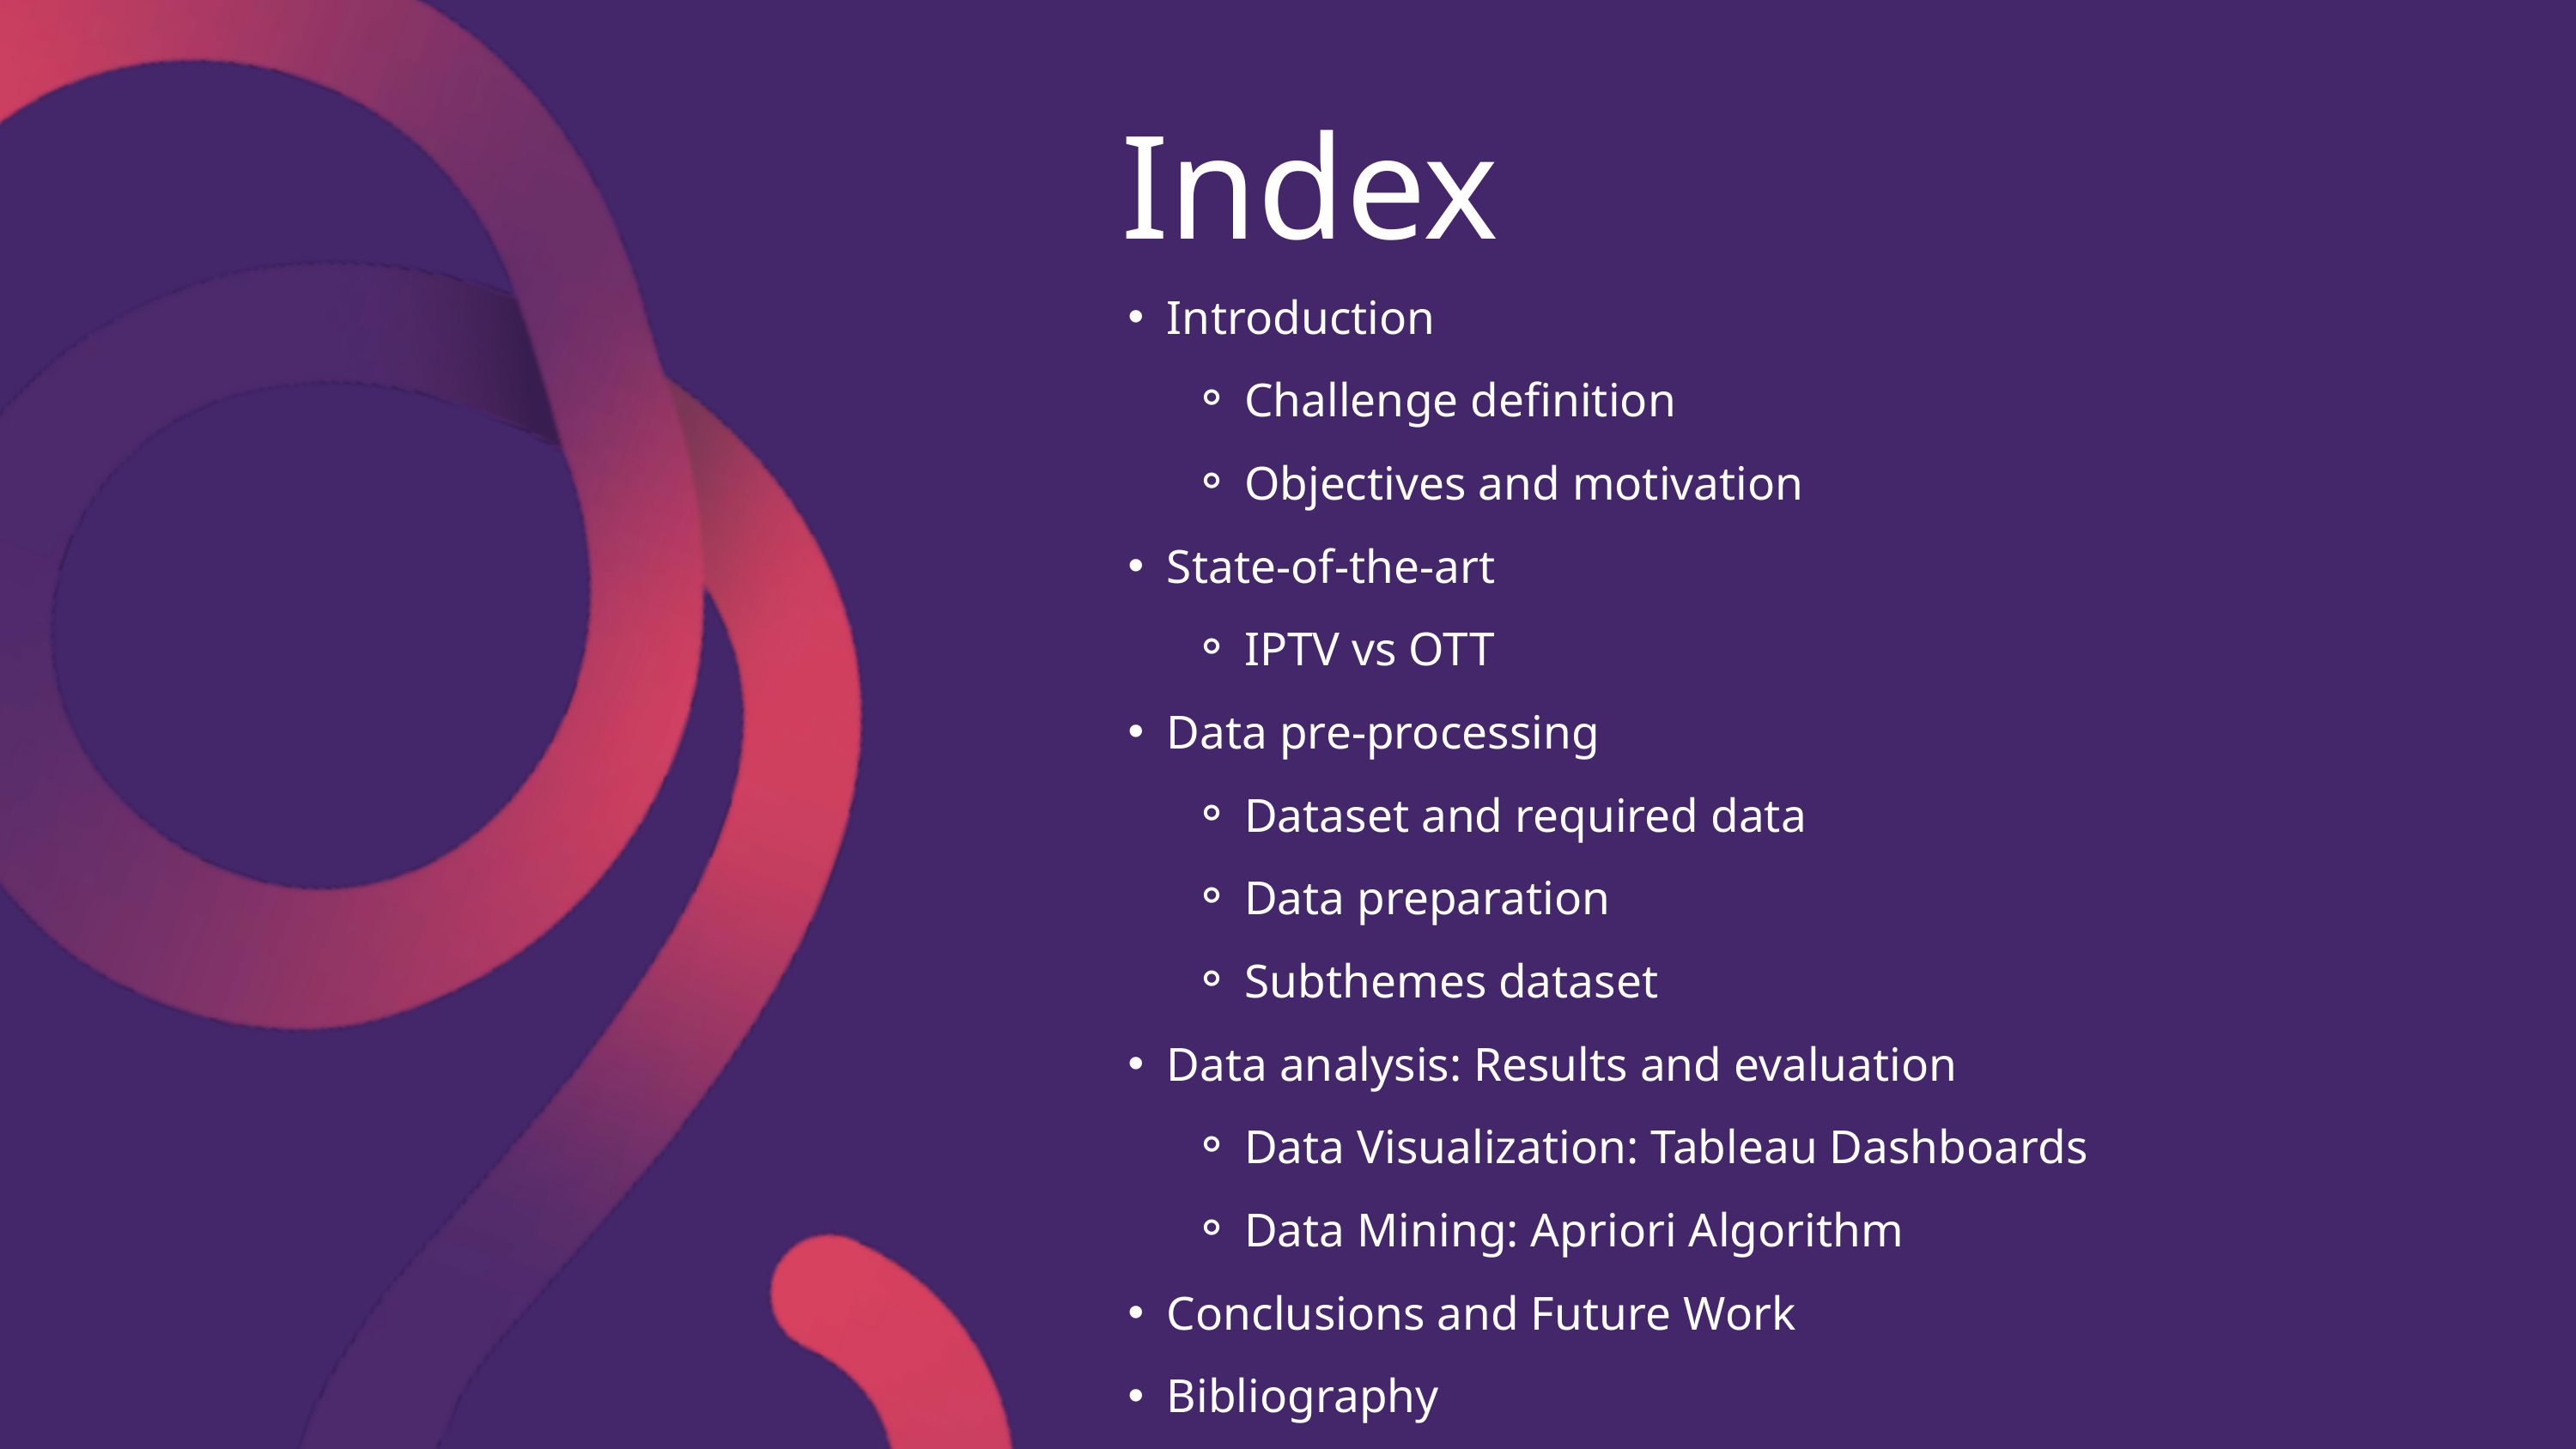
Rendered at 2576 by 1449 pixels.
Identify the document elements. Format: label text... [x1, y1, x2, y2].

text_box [1121, 101, 2381, 393]
text_box Introduction Challenge definition Objectives and motivation State-of-the-art IPTV vs OTT Data pre-processing Dataset and required data Data preparation Subthemes dataset Data analysis: Results and evaluation Data Visualization: Tableau Dashboards Data Mining: Apriori Algorithm Conclusions and Future Work Bibliography [1118, 398, 2349, 1422]
picture [0, 0, 1121, 1449]
